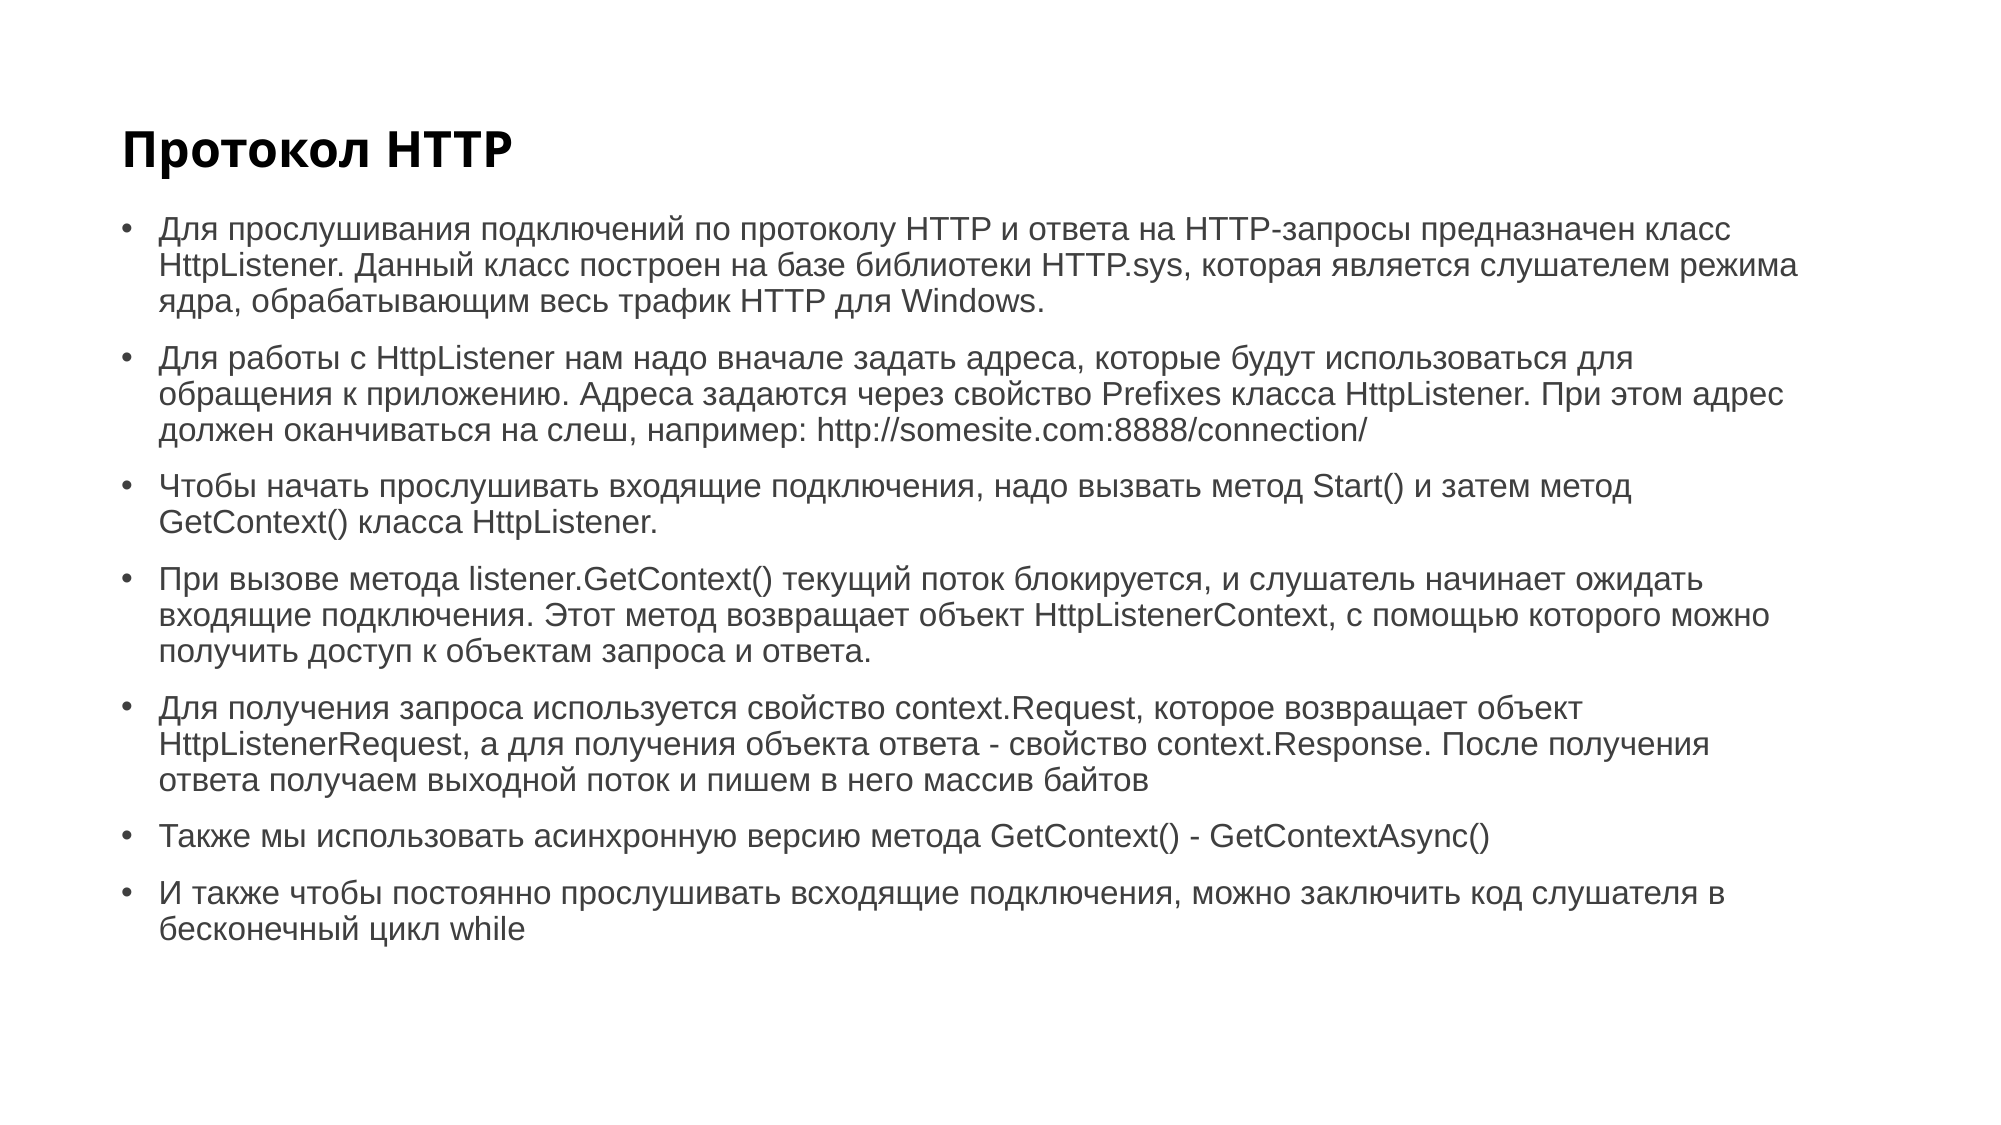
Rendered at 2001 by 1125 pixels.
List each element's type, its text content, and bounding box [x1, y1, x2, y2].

list Для прослушивания подключений по протоколу HTTP и ответа на HTTP-запросы предназначен класс HttpListener. Данный класс построен на базе библиотеки HTTP.sys, которая является слушателем режима ядра, обрабатывающим весь трафик HTTP для Windows. Для работы с HttpListener нам надо вначале задать адреса, которые будут использоваться для обращения к приложению. Адреса задаются через свойство Prefixes класса HttpListener. При этом адрес должен оканчиваться на слеш, например: http://somesite.com:8888/connection/ Чтобы начать прослушивать входящие подключения, надо вызвать метод Start() и затем метод GetContext() класса HttpListener. При вызове метода listener.GetContext() текущий поток блокируется, и слушатель начинает ожидать входящие подключения. Этот метод возвращает объект HttpListenerContext, с помощью которого можно получить доступ к объектам запроса и ответа. Для получения запроса используется свойство context.Request, которое возвращает объект HttpListenerRequest, а для получения объекта ответа - свойство context.Response. После получения ответа получаем выходной поток и пишем в него массив байтов Также мы использовать асинхронную версию метода GetContext() - GetContextAsync() И также чтобы постоянно прослушивать всходящие подключения, можно заключить код слушателя в бесконечный цикл while [106, 204, 1832, 1098]
title Протокол HTTP [106, 42, 1832, 204]
